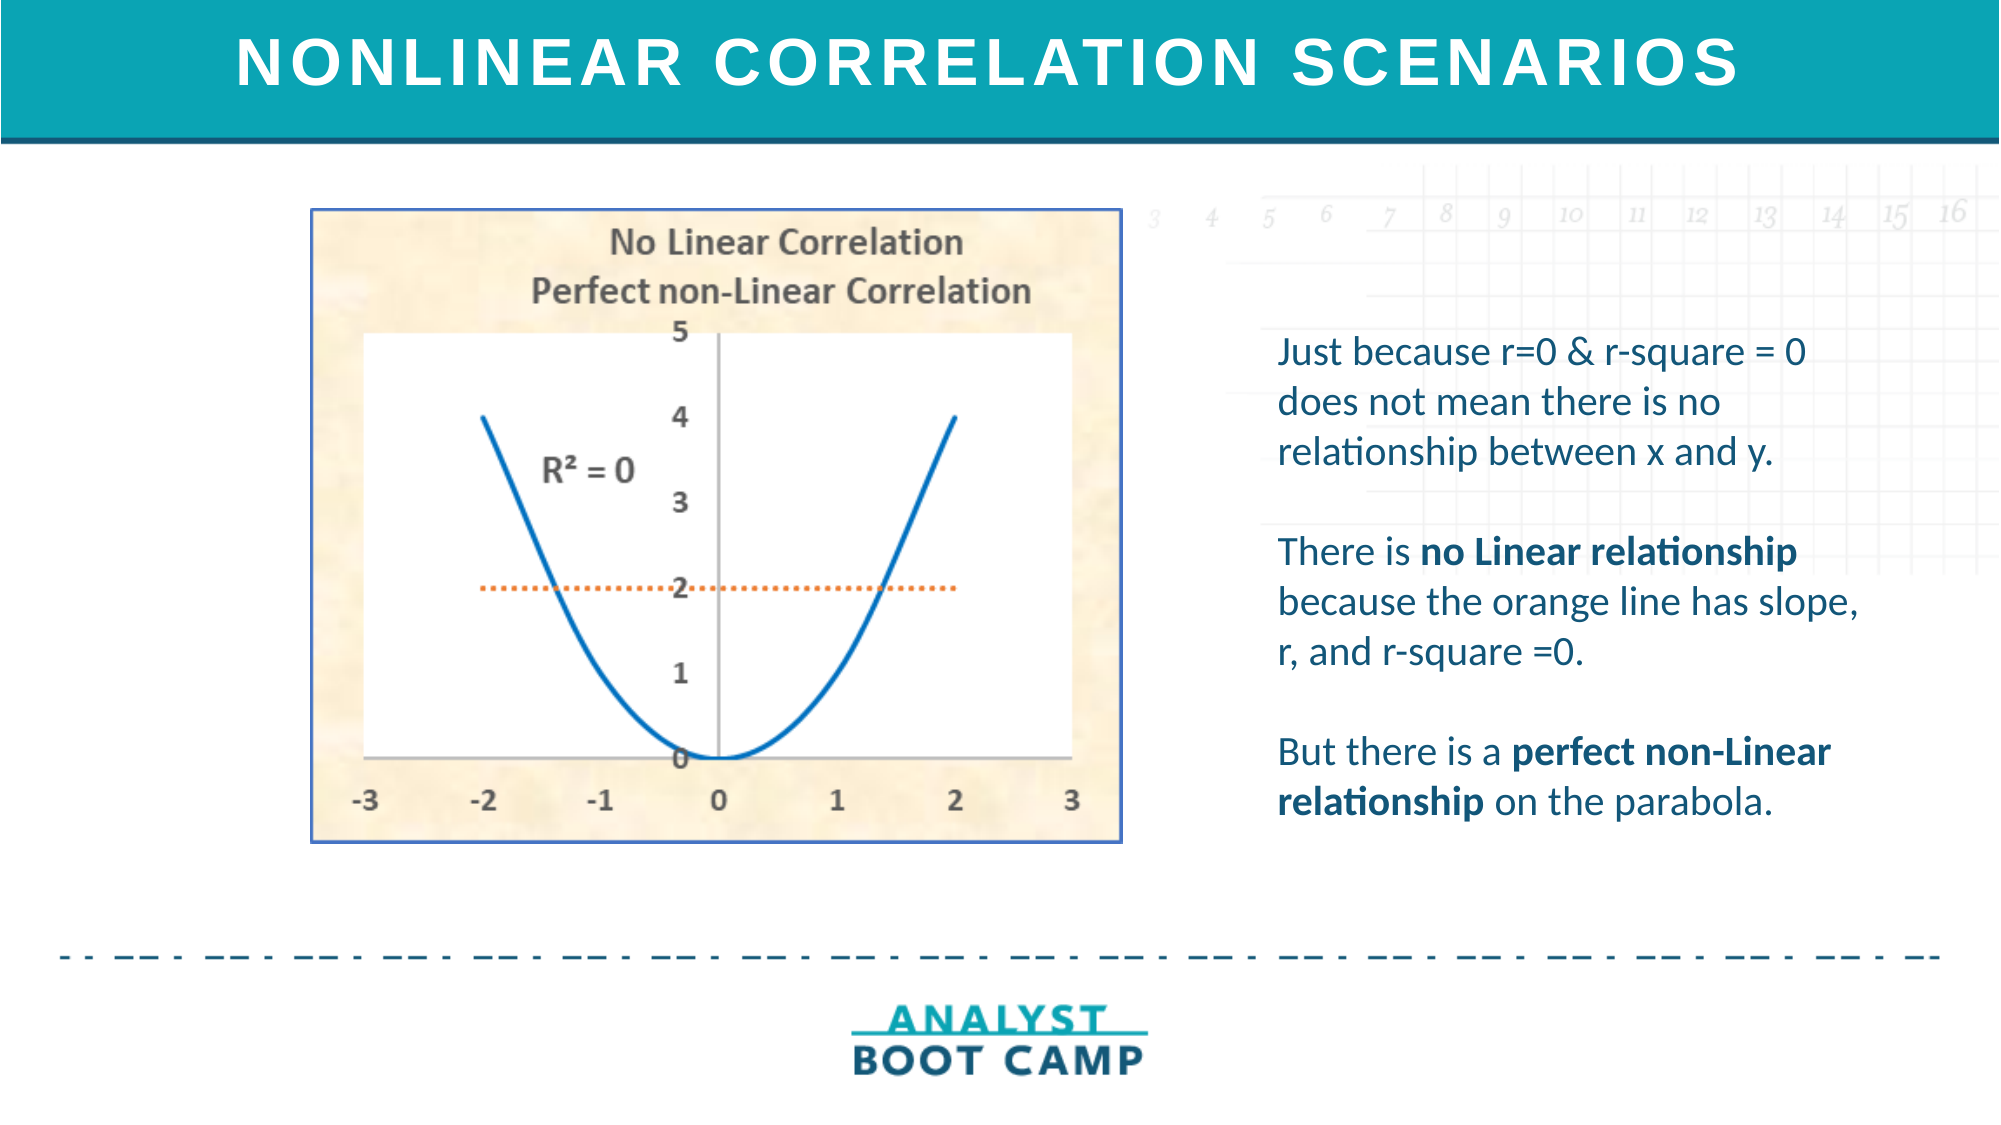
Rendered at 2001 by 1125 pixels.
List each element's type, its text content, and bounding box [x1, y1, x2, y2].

title NONLINEAR CORRELATION SCENARIOS [137, 0, 1863, 115]
picture [1, 0, 1999, 1125]
text_box Just because r=0 & r-square = 0 does not mean there is no relationship between x and y. There is no Linear relationship because the orange line has slope, r, and r-square =0. But there is a perfect non-Linear relationship on the parabola. [1262, 316, 1890, 832]
list [23, 115, 1977, 982]
picture [310, 208, 1123, 844]
